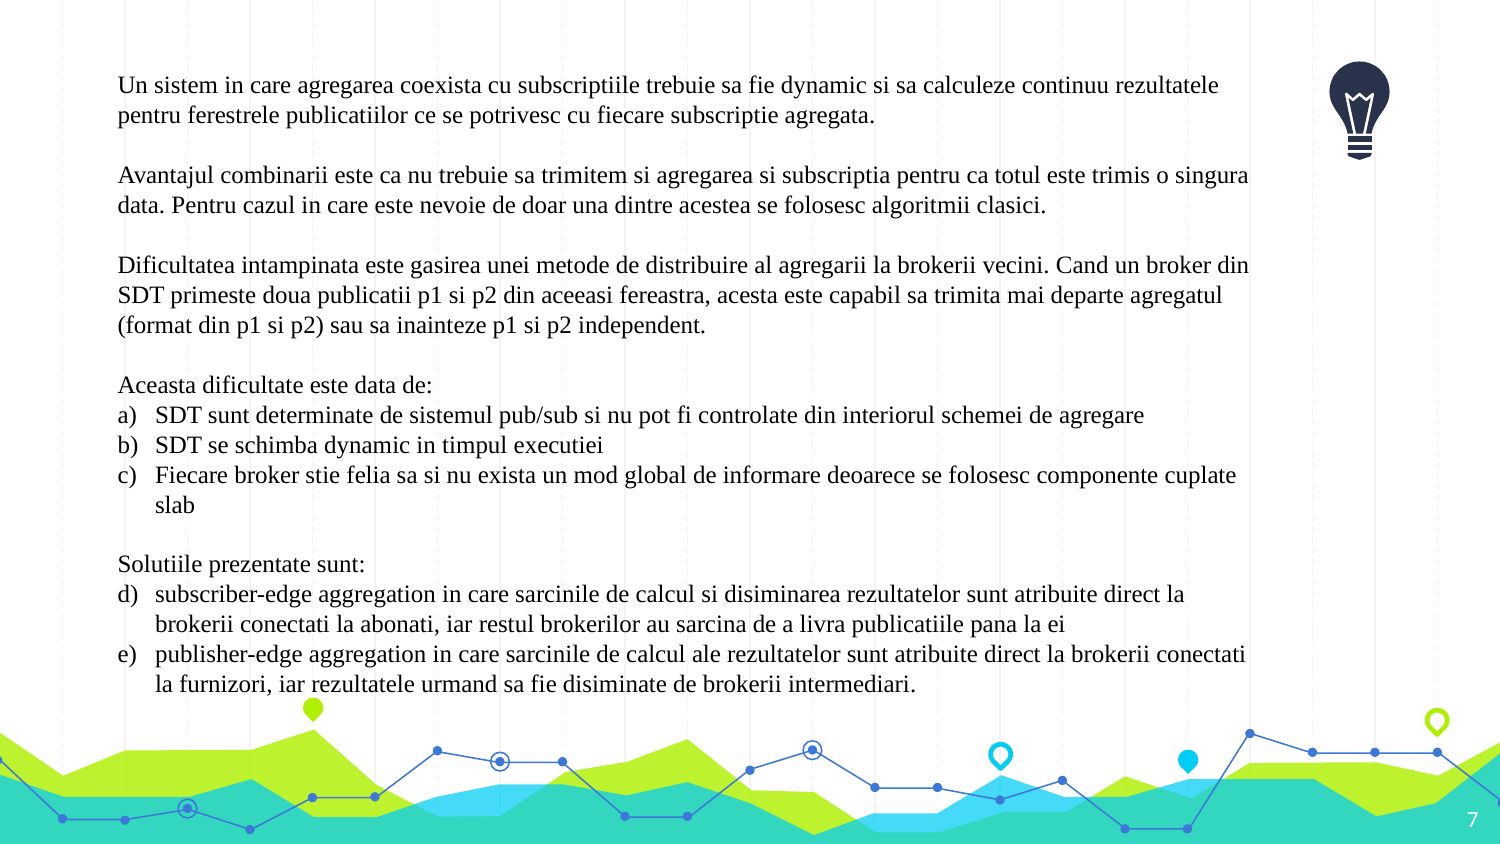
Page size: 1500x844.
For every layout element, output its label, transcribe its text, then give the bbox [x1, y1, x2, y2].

text_box Un sistem in care agregarea coexista cu subscriptiile trebuie sa fie dynamic si sa calculeze continuu rezultatele pentru ferestrele publicatiilor ce se potrivesc cu fiecare subscriptie agregata. Avantajul combinarii este ca nu trebuie sa trimitem si agregarea si subscriptia pentru ca totul este trimis o singura data. Pentru cazul in care este nevoie de doar una dintre acestea se folosesc algoritmii clasici. Dificultatea intampinata este gasirea unei metode de distribuire al agregarii la brokerii vecini. Cand un broker din SDT primeste doua publicatii p1 si p2 din aceeasi fereastra, acesta este capabil sa trimita mai departe agregatul (format din p1 si p2) sau sa inainteze p1 si p2 independent. Aceasta dificultate este data de: SDT sunt determinate de sistemul pub/sub si nu pot fi controlate din interiorul schemei de agregare SDT se schimba dynamic in timpul executiei Fiecare broker stie felia sa si nu exista un mod global de informare deoarece se folosesc componente cuplate slab Solutiile prezentate sunt: subscriber-edge aggregation in care sarcinile de calcul si disiminarea rezultatelor sunt atribuite direct la brokerii conectati la abonati, iar restul brokerilor au sarcina de a livra publicatiile pana la ei publisher-edge aggregation in care sarcinile de calcul ale rezultatelor sunt atribuite direct la brokerii conectati la furnizori, iar rezultatele urmand sa fie disiminate de brokerii intermediari. [102, 61, 1269, 674]
slide_number 7 [1403, 791, 1494, 844]
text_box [1329, 61, 1390, 160]
